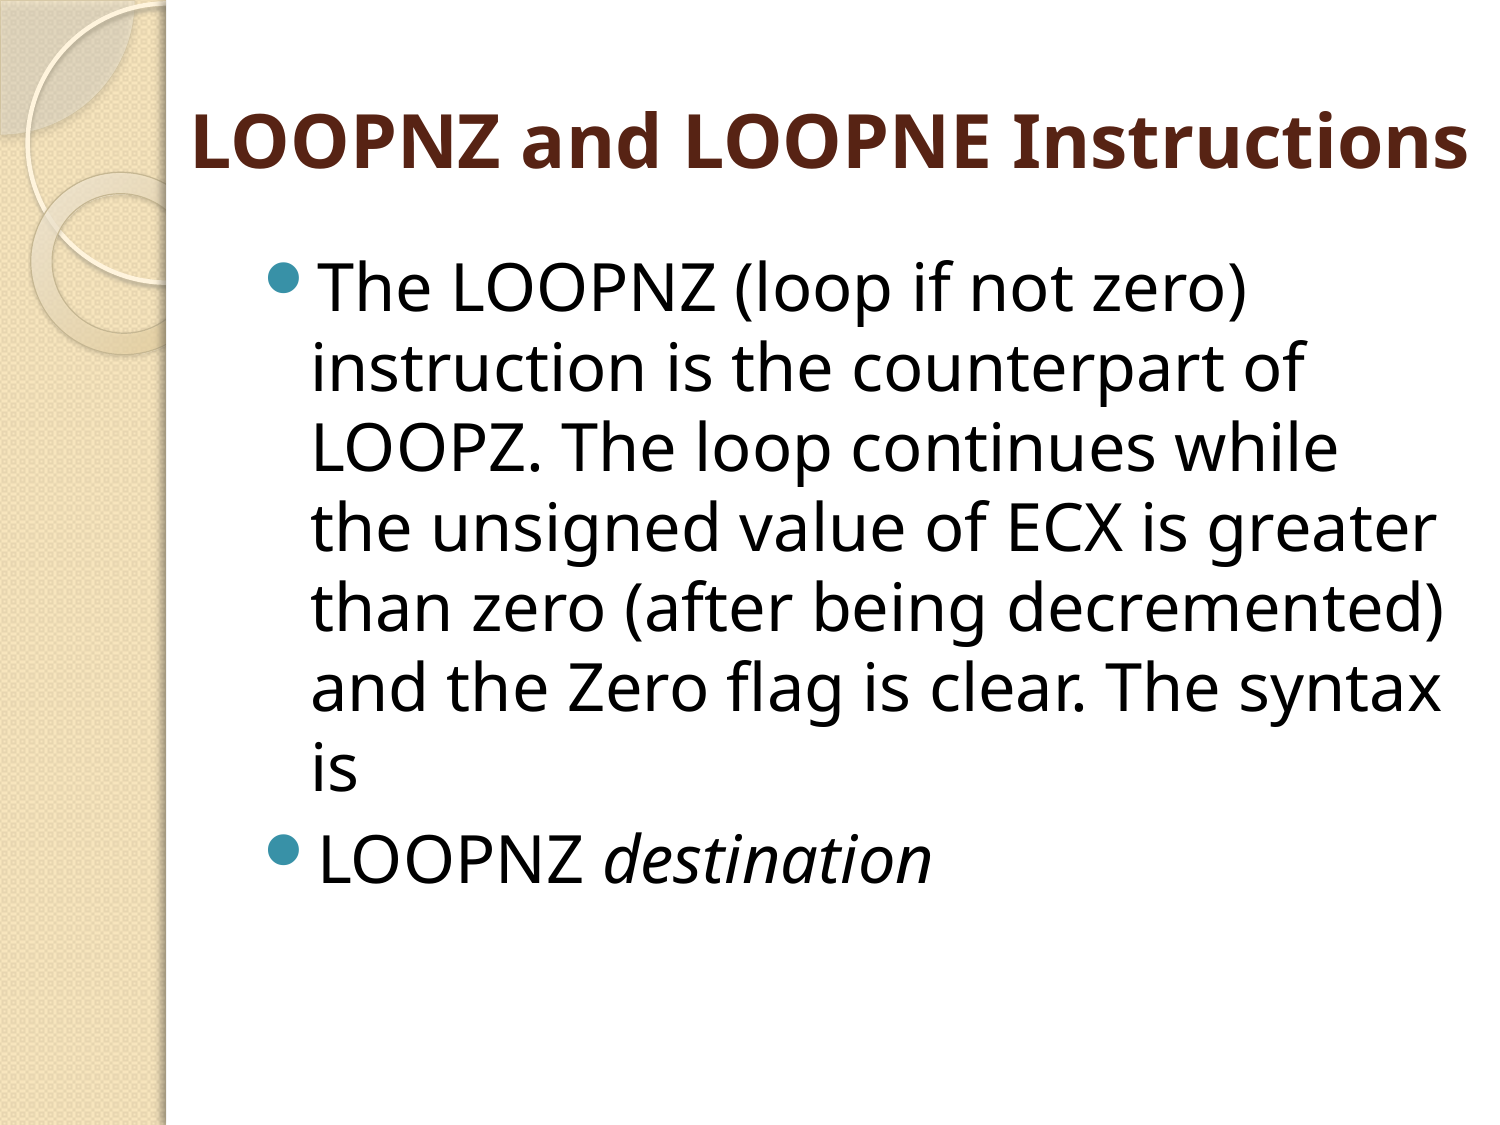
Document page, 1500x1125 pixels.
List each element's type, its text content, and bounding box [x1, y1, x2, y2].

list The LOOPNZ (loop if not zero) instruction is the counterpart of LOOPZ. The loop continues while the unsigned value of ECX is greater than zero (after being decremented) and the Zero flag is clear. The syntax is LOOPNZ destination [235, 237, 1466, 1025]
title LOOPNZ and LOOPNE Instructions [174, 45, 1500, 233]
